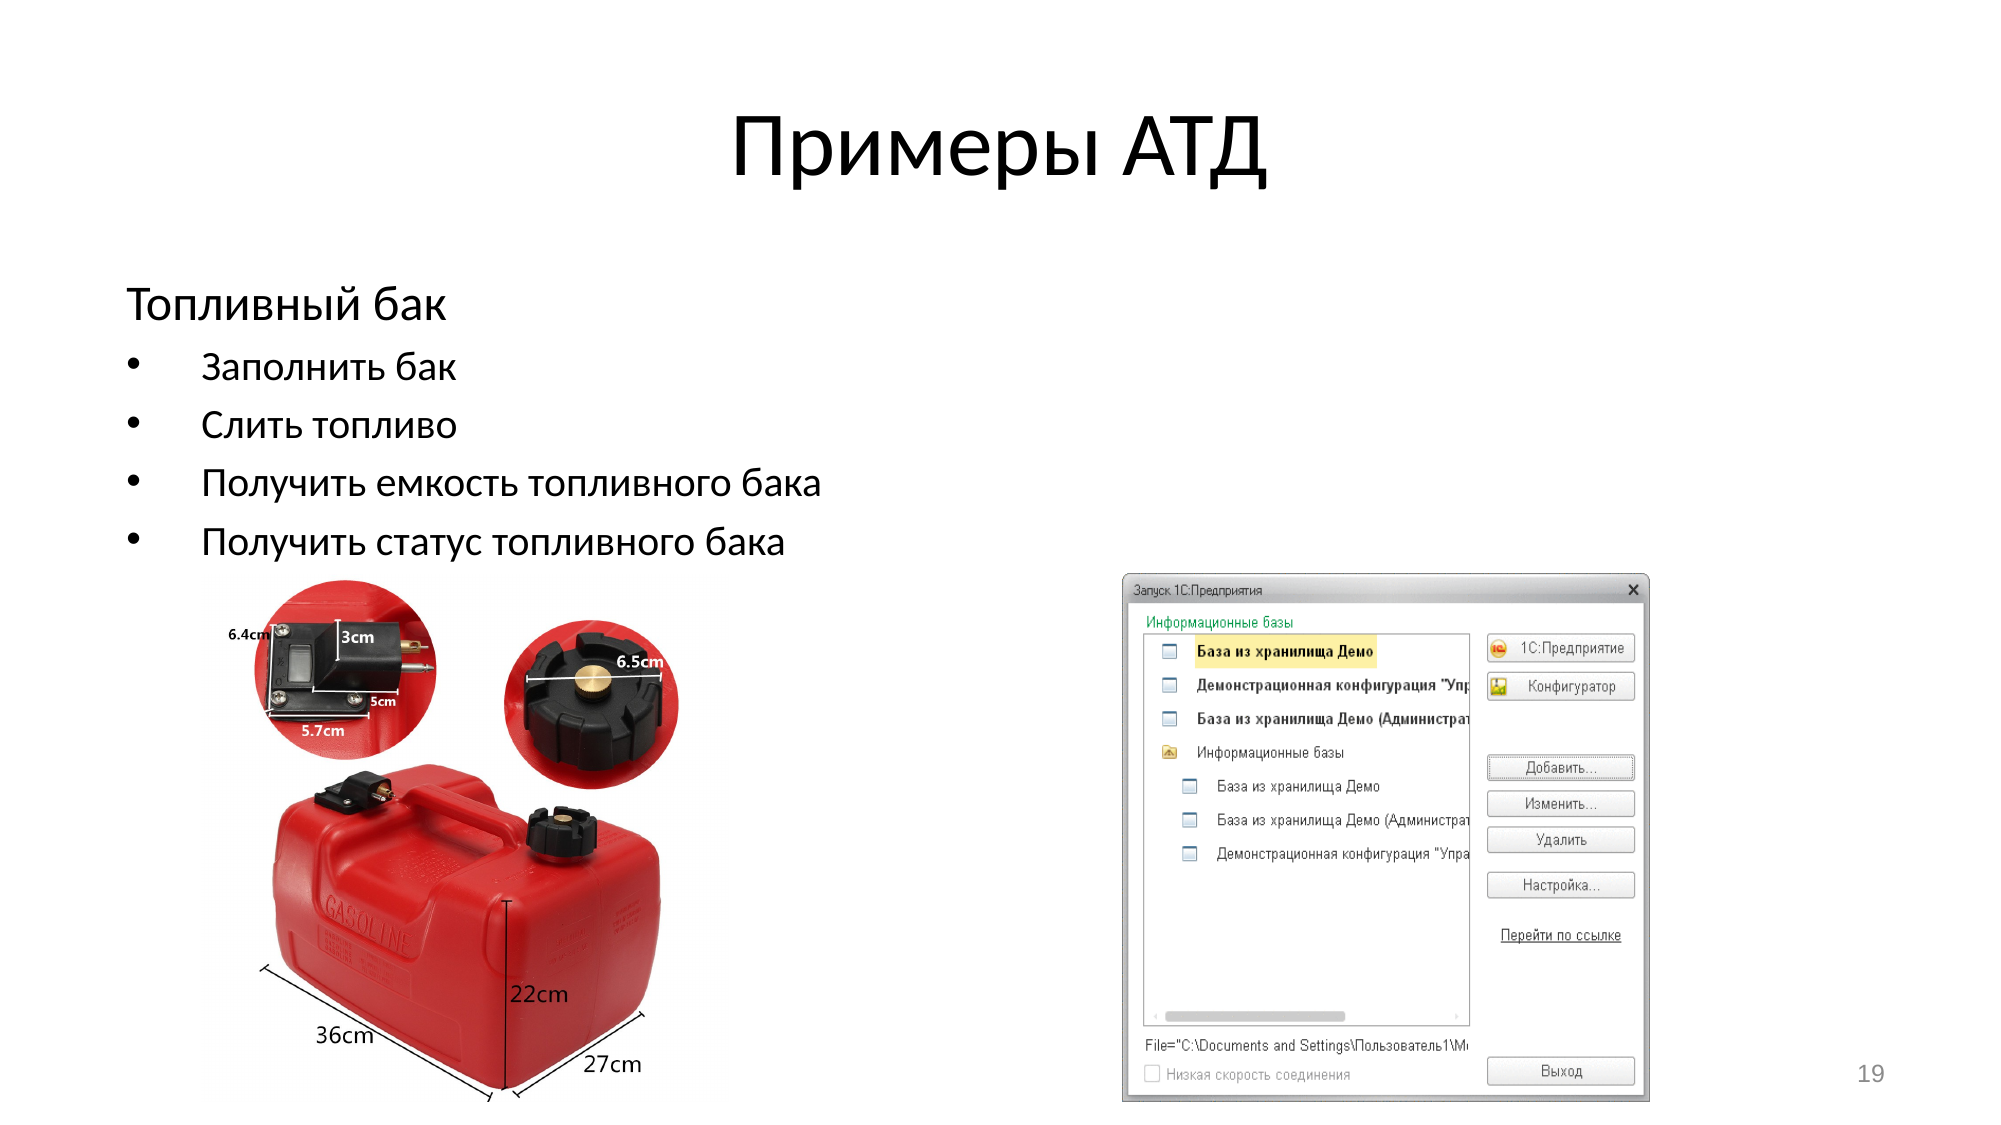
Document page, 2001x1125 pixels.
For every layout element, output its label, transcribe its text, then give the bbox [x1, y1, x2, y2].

title Примеры АТД [99, 45, 1900, 233]
list Список Инициализировать список Вставить элемент Удалить элемент Прочитать следующий элемент [1016, 262, 1900, 1005]
picture [200, 574, 729, 1102]
list Топливный бак Заполнить бак Слить топливо Получить емкость топливного бака Получить статус топливного бака [99, 262, 984, 1005]
picture [1122, 573, 1650, 1102]
slide_number 19 [1655, 1042, 1900, 1103]
